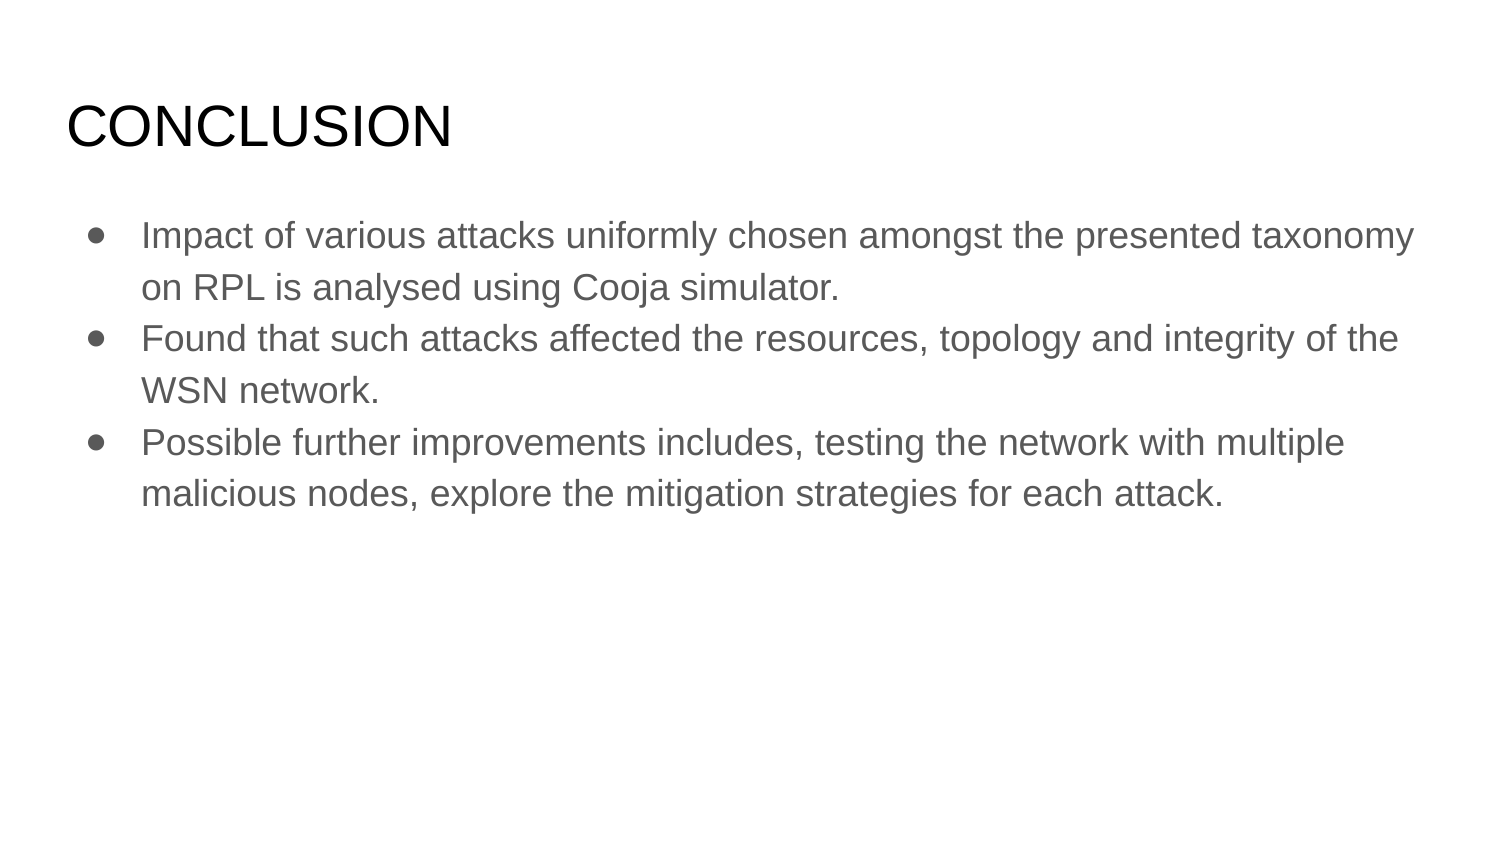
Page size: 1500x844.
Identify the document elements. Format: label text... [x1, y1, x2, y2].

title CONCLUSION [51, 72, 1449, 167]
list Impact of various attacks uniformly chosen amongst the presented taxonomy on RPL is analysed using Cooja simulator. Found that such attacks affected the resources, topology and integrity of the WSN network. Possible further improvements includes, testing the network with multiple malicious nodes, explore the mitigation strategies for each attack. [51, 189, 1449, 750]
